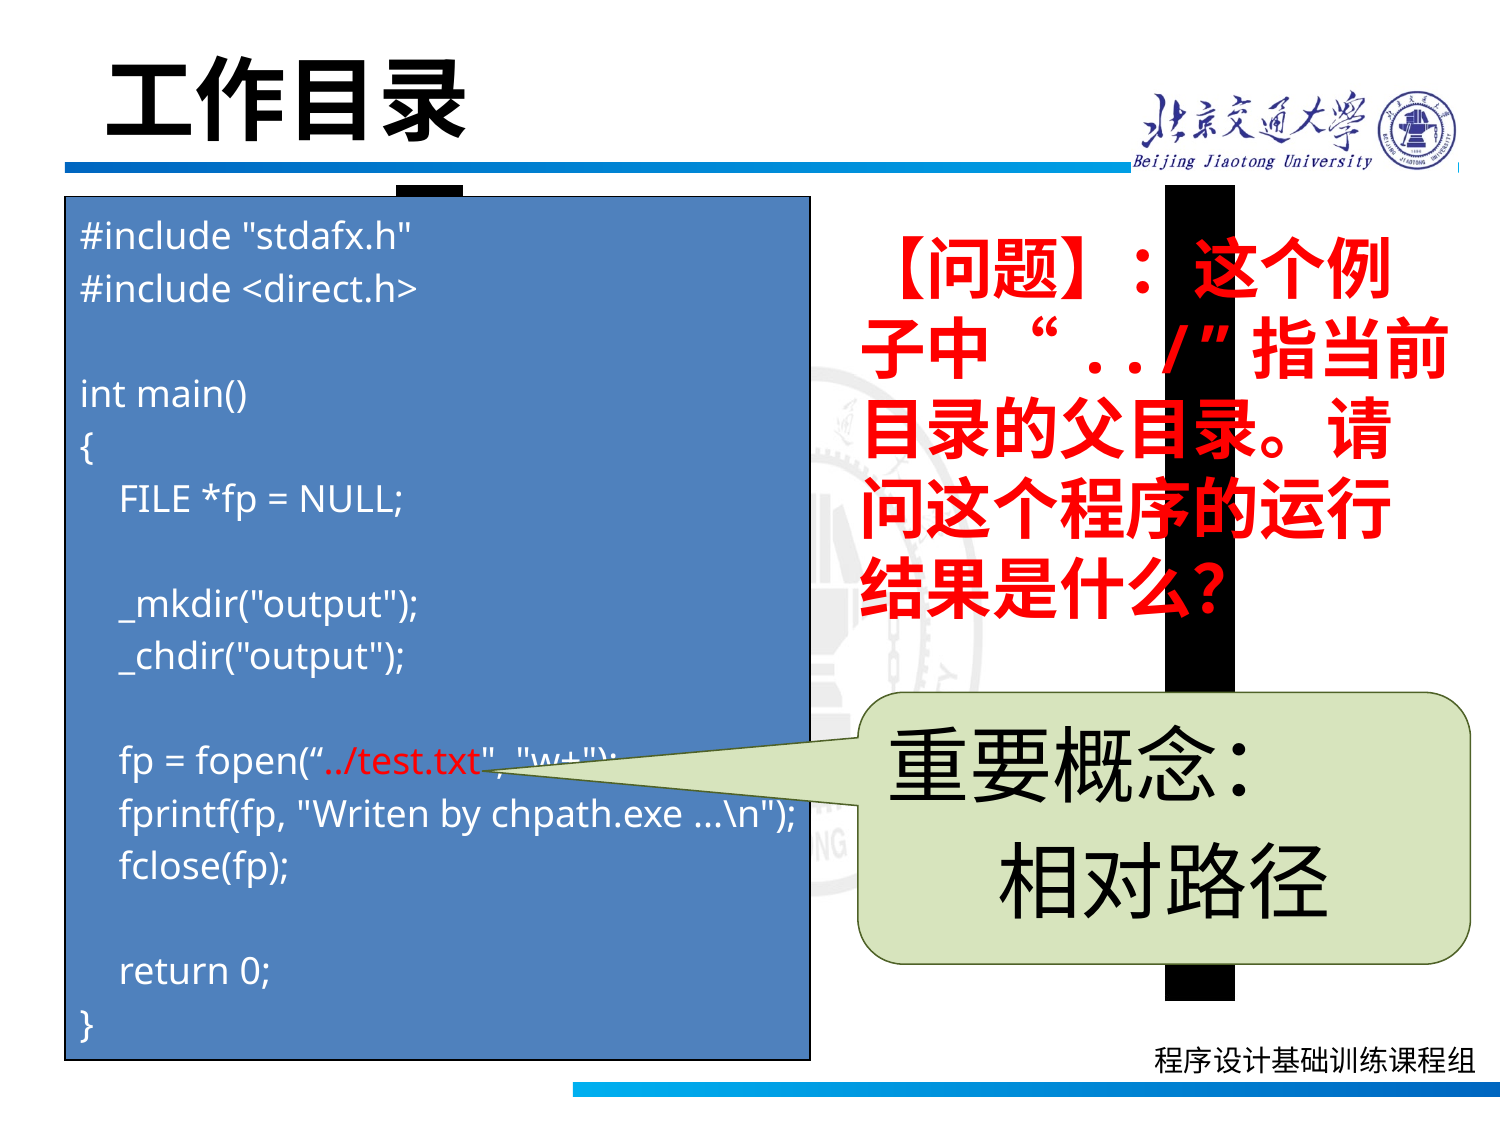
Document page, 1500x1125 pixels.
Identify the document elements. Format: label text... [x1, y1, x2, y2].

picture [1131, 83, 1458, 173]
text_box 工作目录 [88, 34, 975, 160]
text_box #include "stdafx.h" #include <direct.h> int main() { FILE *fp = NULL; _mkdir("output"); _chdir("output"); fp = fopen(“../test.txt", "w+"); fprintf(fp, "Writen by chpath.exe ...\n"); fclose(fp); return 0; } [64, 196, 810, 1061]
text_box 【问题】：这个例子中“../”指当前目录的父目录。请问这个程序的运行结果是什么？ [844, 219, 1470, 635]
text_box 程序设计基础训练课程组 [1139, 1034, 1495, 1085]
text_box 重要概念： 相对路径 [482, 692, 1471, 965]
